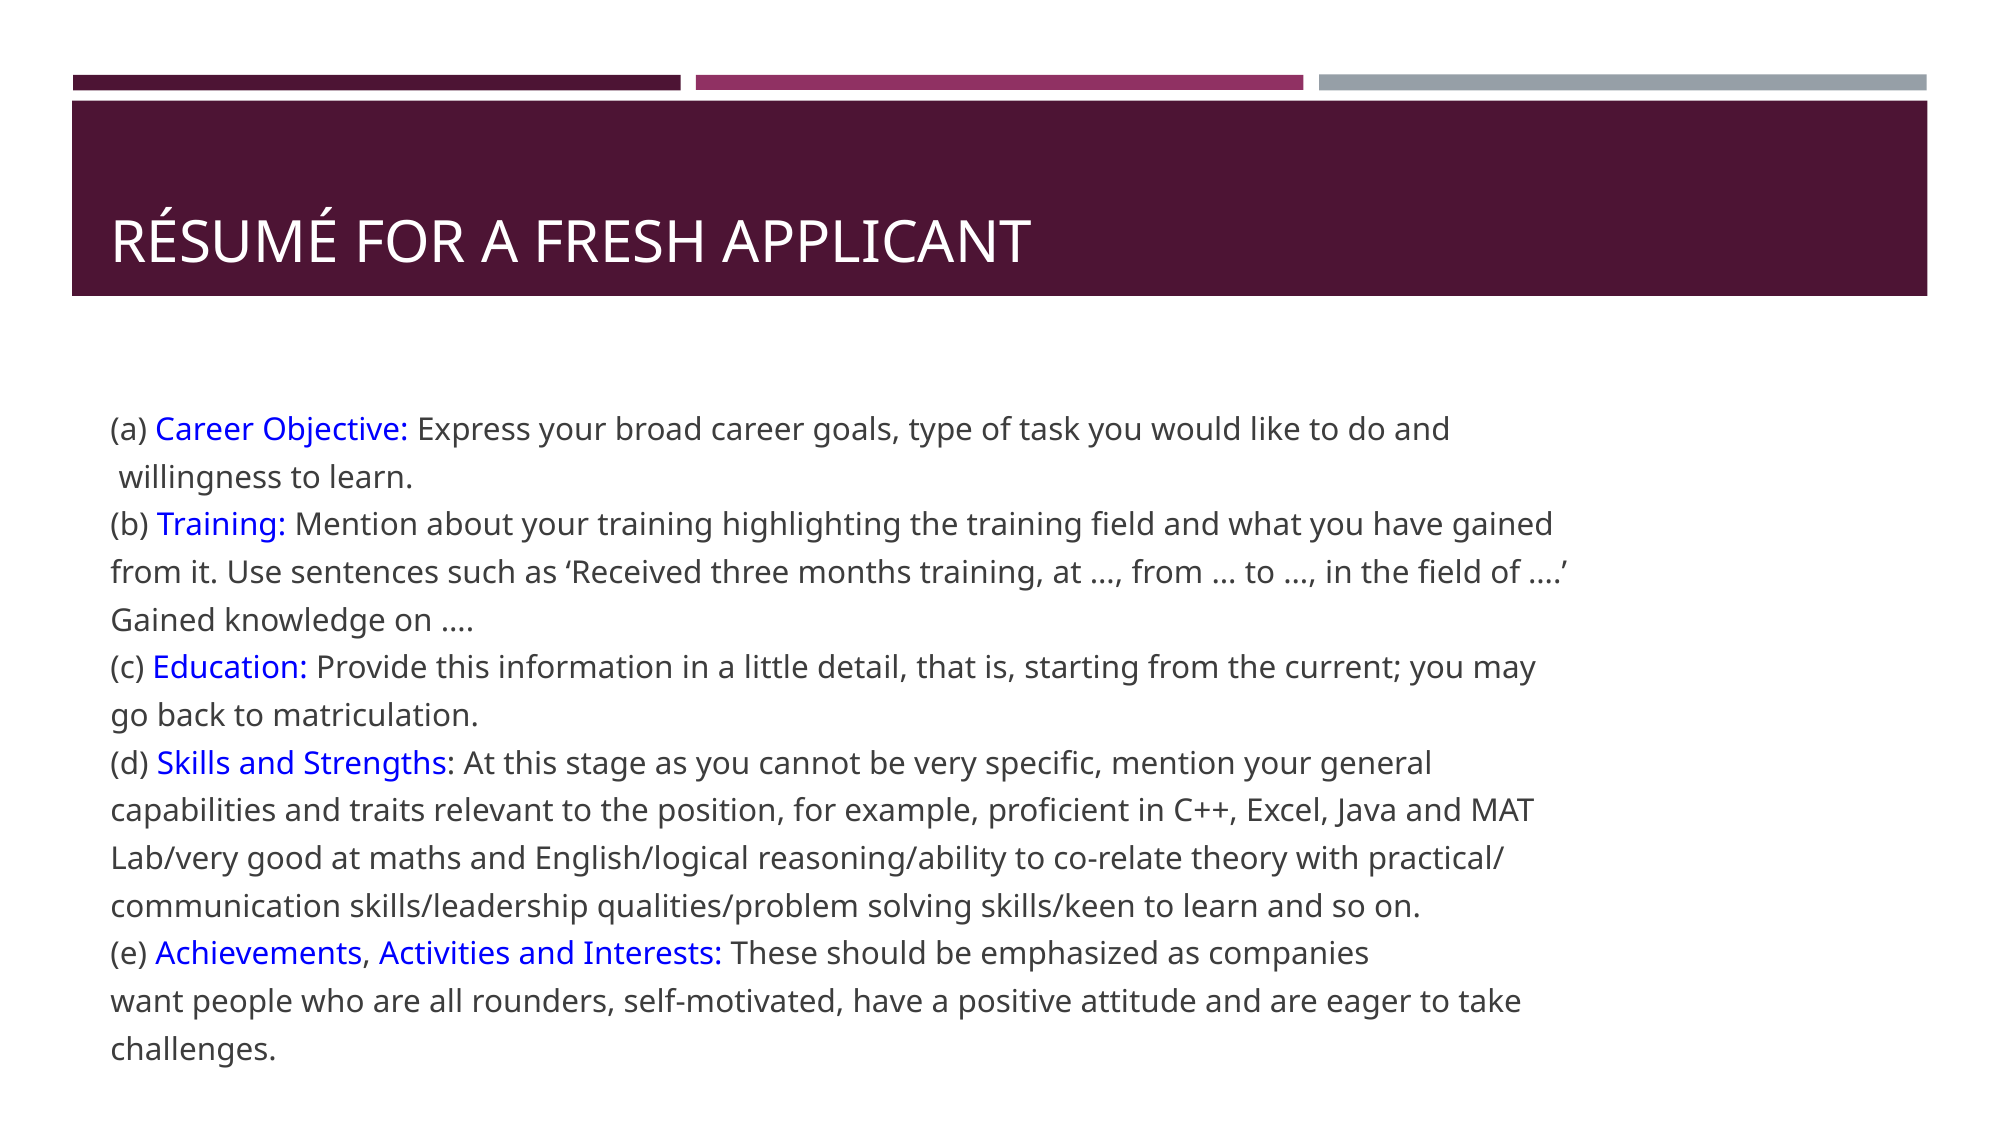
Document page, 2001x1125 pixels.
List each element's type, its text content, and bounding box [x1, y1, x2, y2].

list (a) Career Objective: Express your broad career goals, type of task you would like to do and willingness to learn. (b) Training: Mention about your training highlighting the training field and what you have gained from it. Use sentences such as ‘Received three months training, at …, from … to …, in the field of ….’ Gained knowledge on …. (c) Education: Provide this information in a little detail, that is, starting from the current; you may go back to matriculation. (d) Skills and Strengths: At this stage as you cannot be very specific, mention your general capabilities and traits relevant to the position, for example, proficient in C++, Excel, Java and MAT Lab/very good at maths and English/logical reasoning/ability to co-relate theory with practical/ communication skills/leadership qualities/problem solving skills/keen to learn and so on. (e) Achievements, Activities and Interests: These should be emphasized as companies want people who are all rounders, self-motivated, have a positive attitude and are eager to take challenges. [95, 357, 1604, 1125]
title RÉSUMÉ FOR A FRESH APPLICANT [95, 115, 1905, 282]
